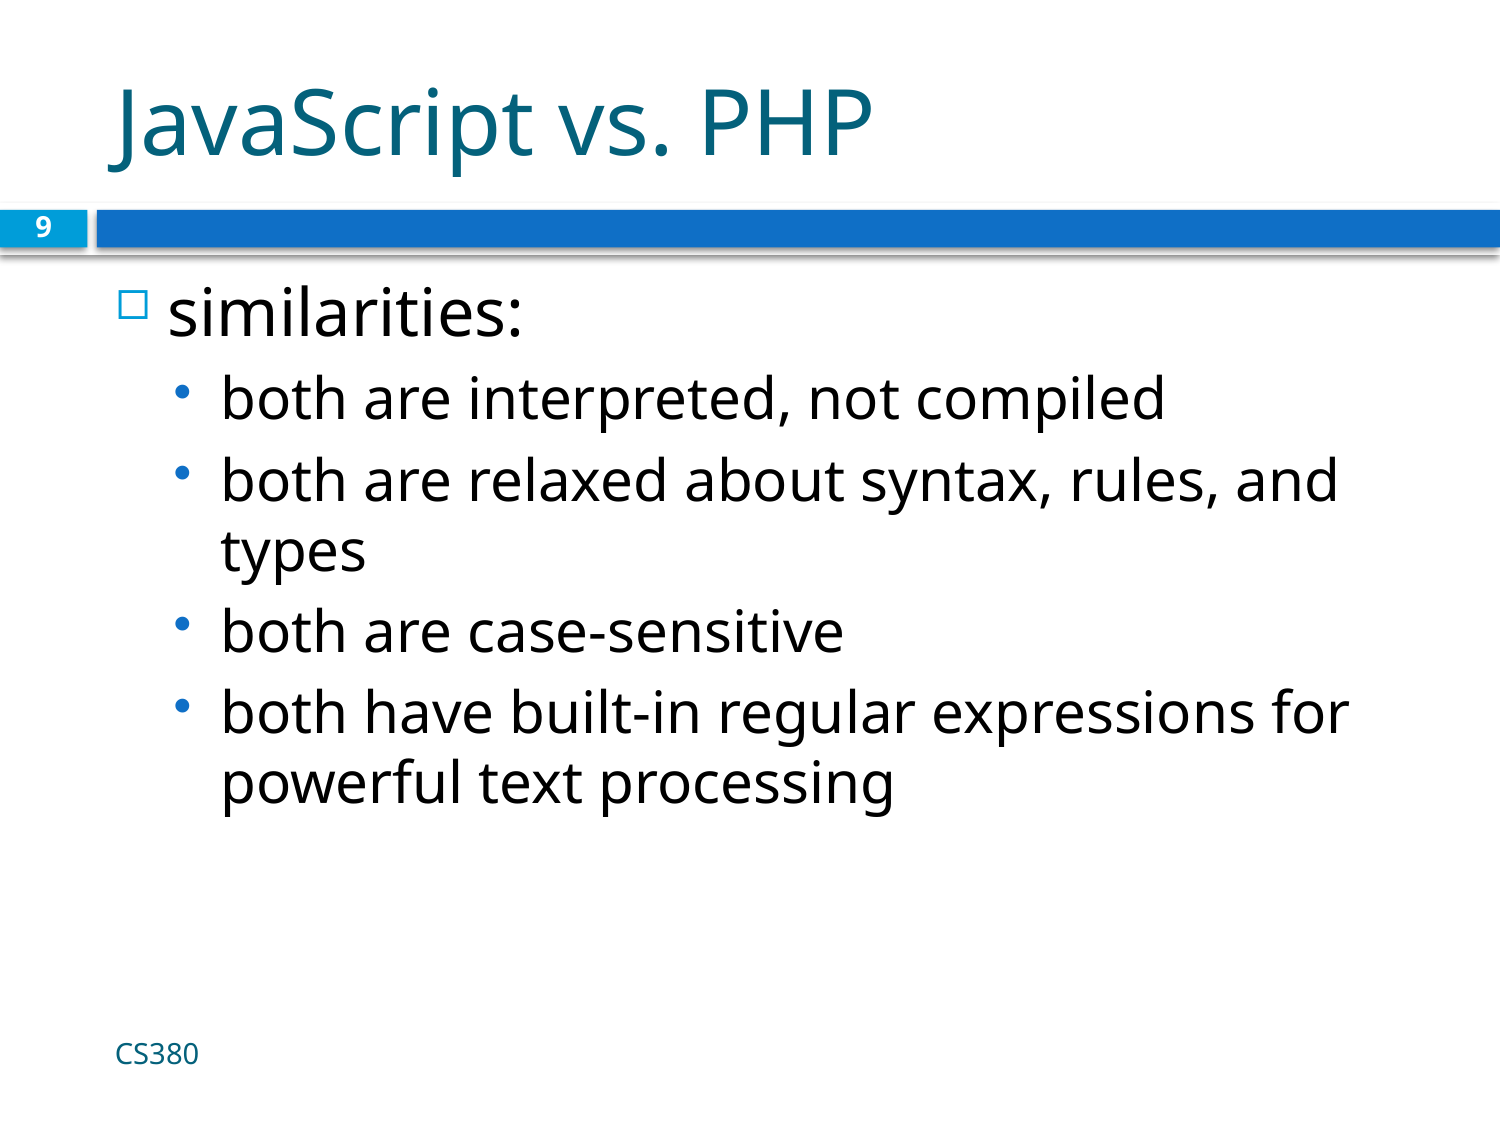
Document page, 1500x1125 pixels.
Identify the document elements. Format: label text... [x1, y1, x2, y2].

list similarities: both are interpreted, not compiled both are relaxed about syntax, rules, and types both are case-sensitive both have built-in regular expressions for powerful text processing [100, 262, 1439, 1001]
slide_number 9 [0, 208, 88, 249]
footer CS380 [99, 1025, 990, 1085]
title JavaScript vs. PHP [100, 37, 1439, 201]
